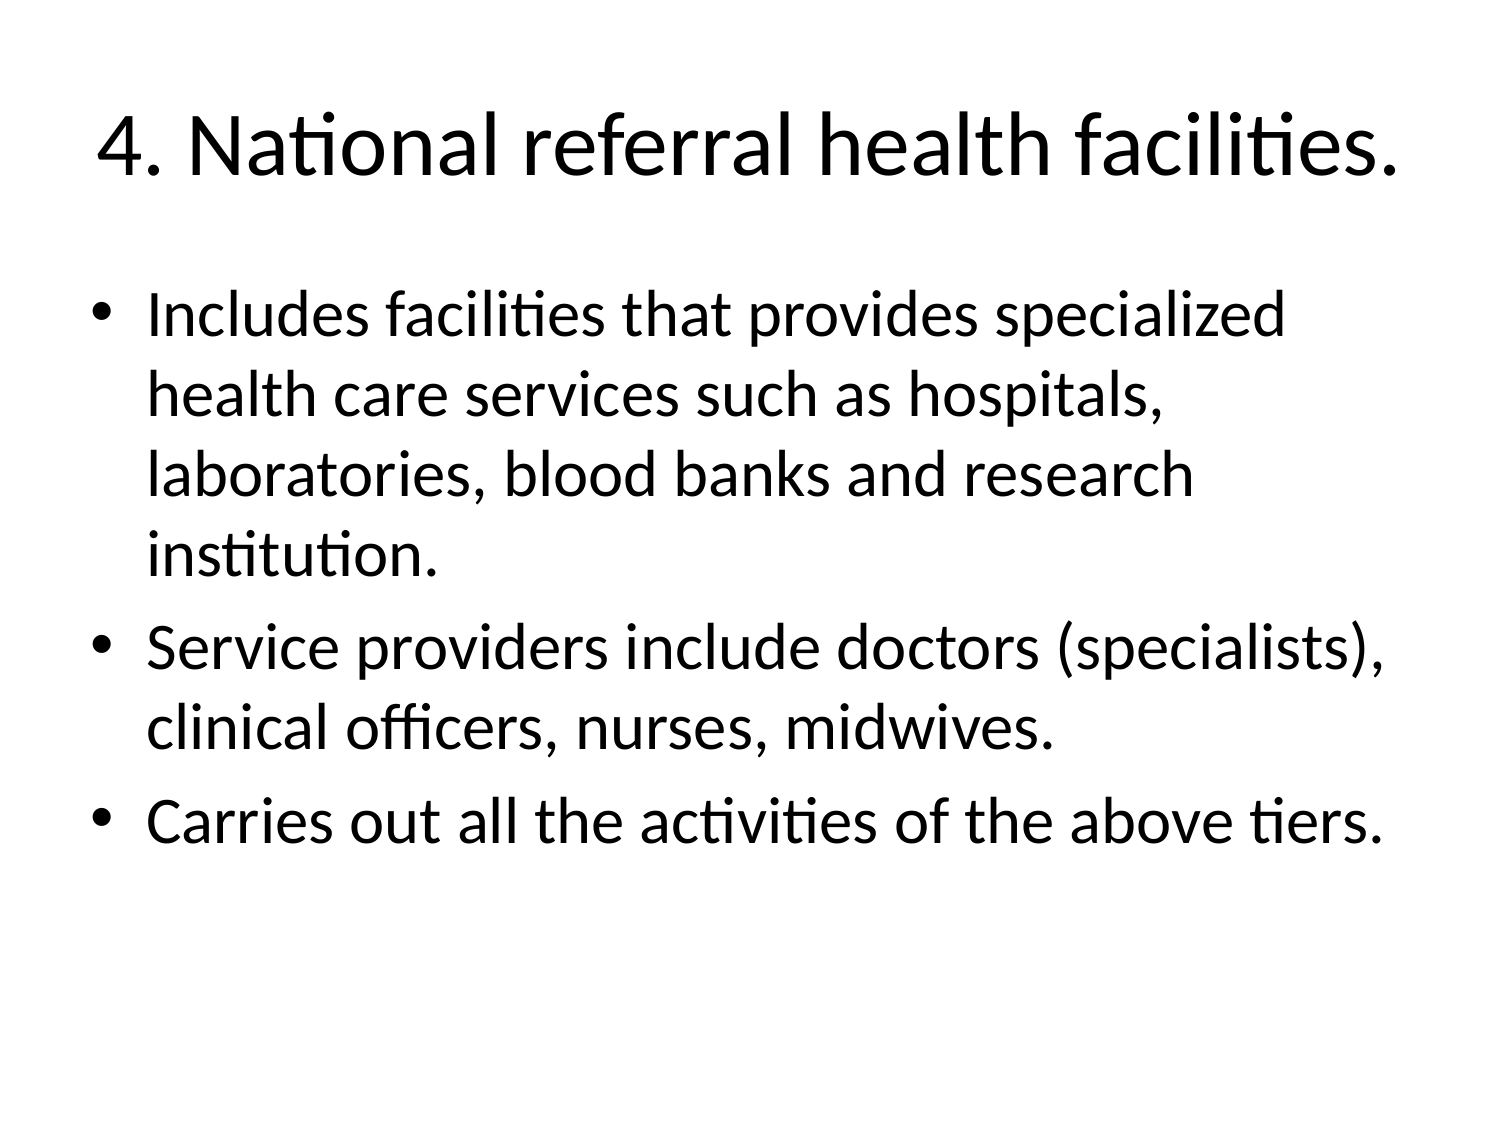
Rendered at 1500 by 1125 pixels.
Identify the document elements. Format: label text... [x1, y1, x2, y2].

list Includes facilities that provides specialized health care services such as hospitals, laboratories, blood banks and research institution. Service providers include doctors (specialists), clinical officers, nurses, midwives. Carries out all the activities of the above tiers. [75, 262, 1425, 1005]
title 4. National referral health facilities. [75, 45, 1425, 233]
